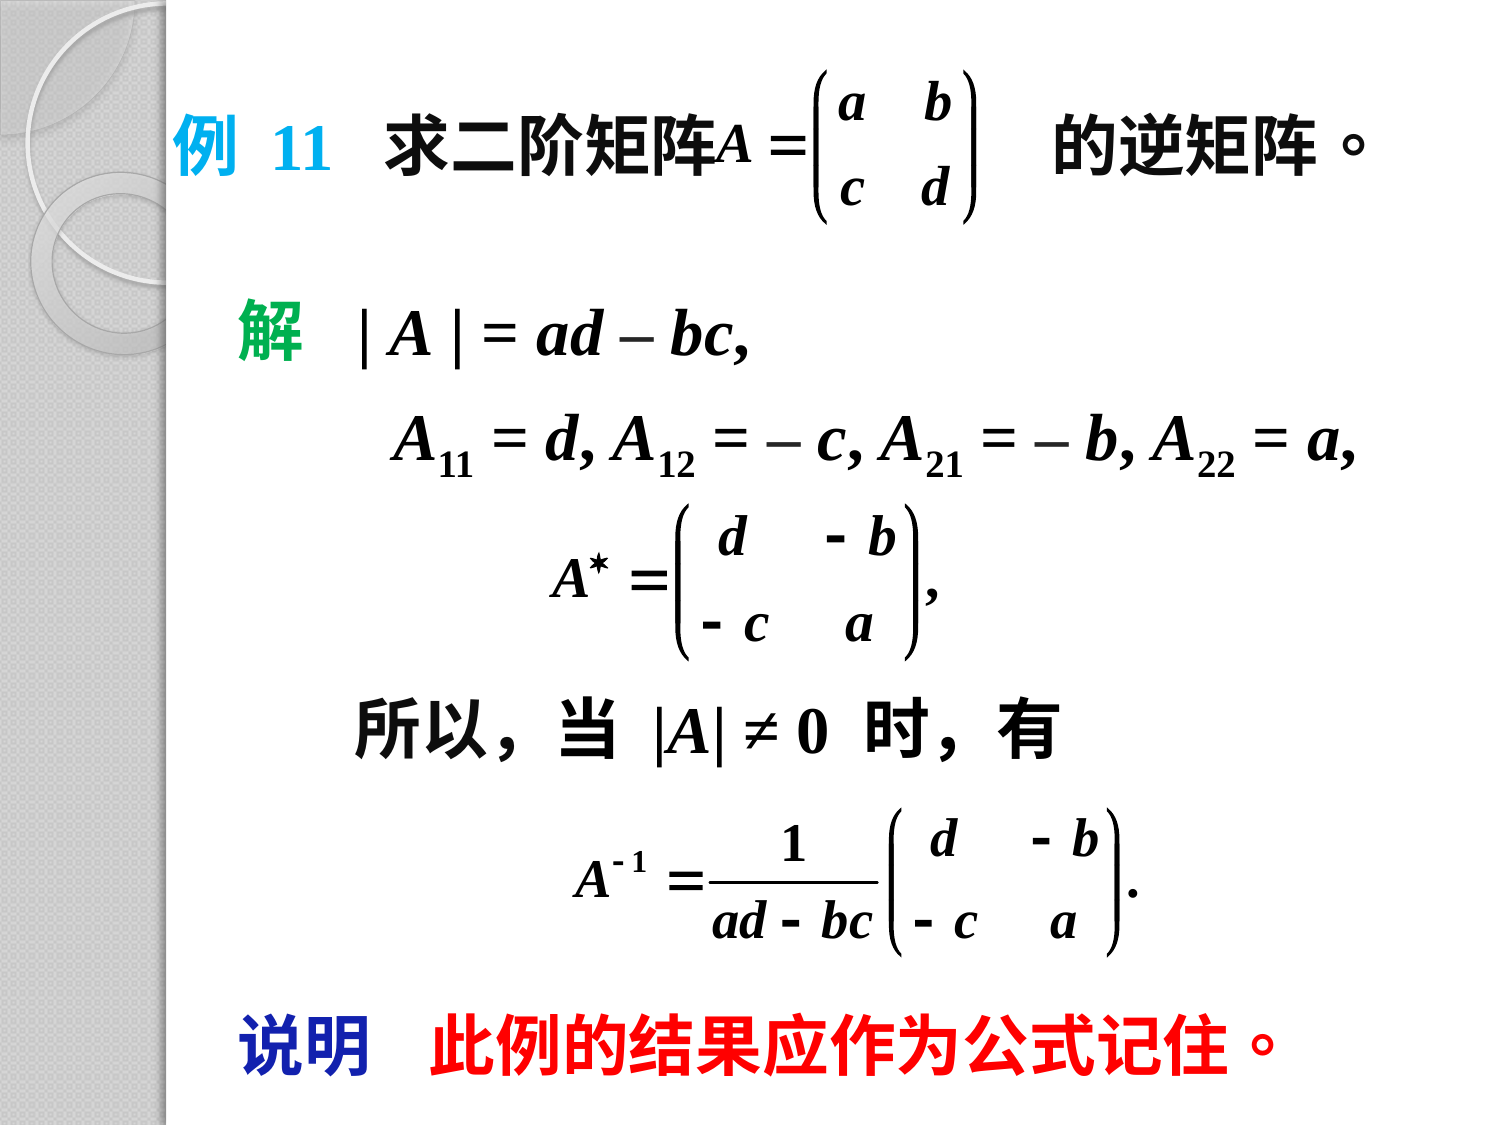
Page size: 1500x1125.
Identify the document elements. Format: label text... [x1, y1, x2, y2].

text_box A11 = d, A12 = – c, A21 = – b, A22 = a, [378, 386, 1373, 493]
text_box 所以，当 |A| ≠ 0 时，有 [339, 679, 1348, 855]
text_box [152, 58, 1408, 233]
text_box 解 [222, 281, 312, 376]
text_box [562, 796, 1151, 966]
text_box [538, 491, 952, 670]
text_box | A | = ad – bc, [342, 281, 766, 376]
text_box 此例的结果应作为公式记住。 [414, 996, 1312, 1091]
text_box 说明 [222, 996, 399, 1091]
